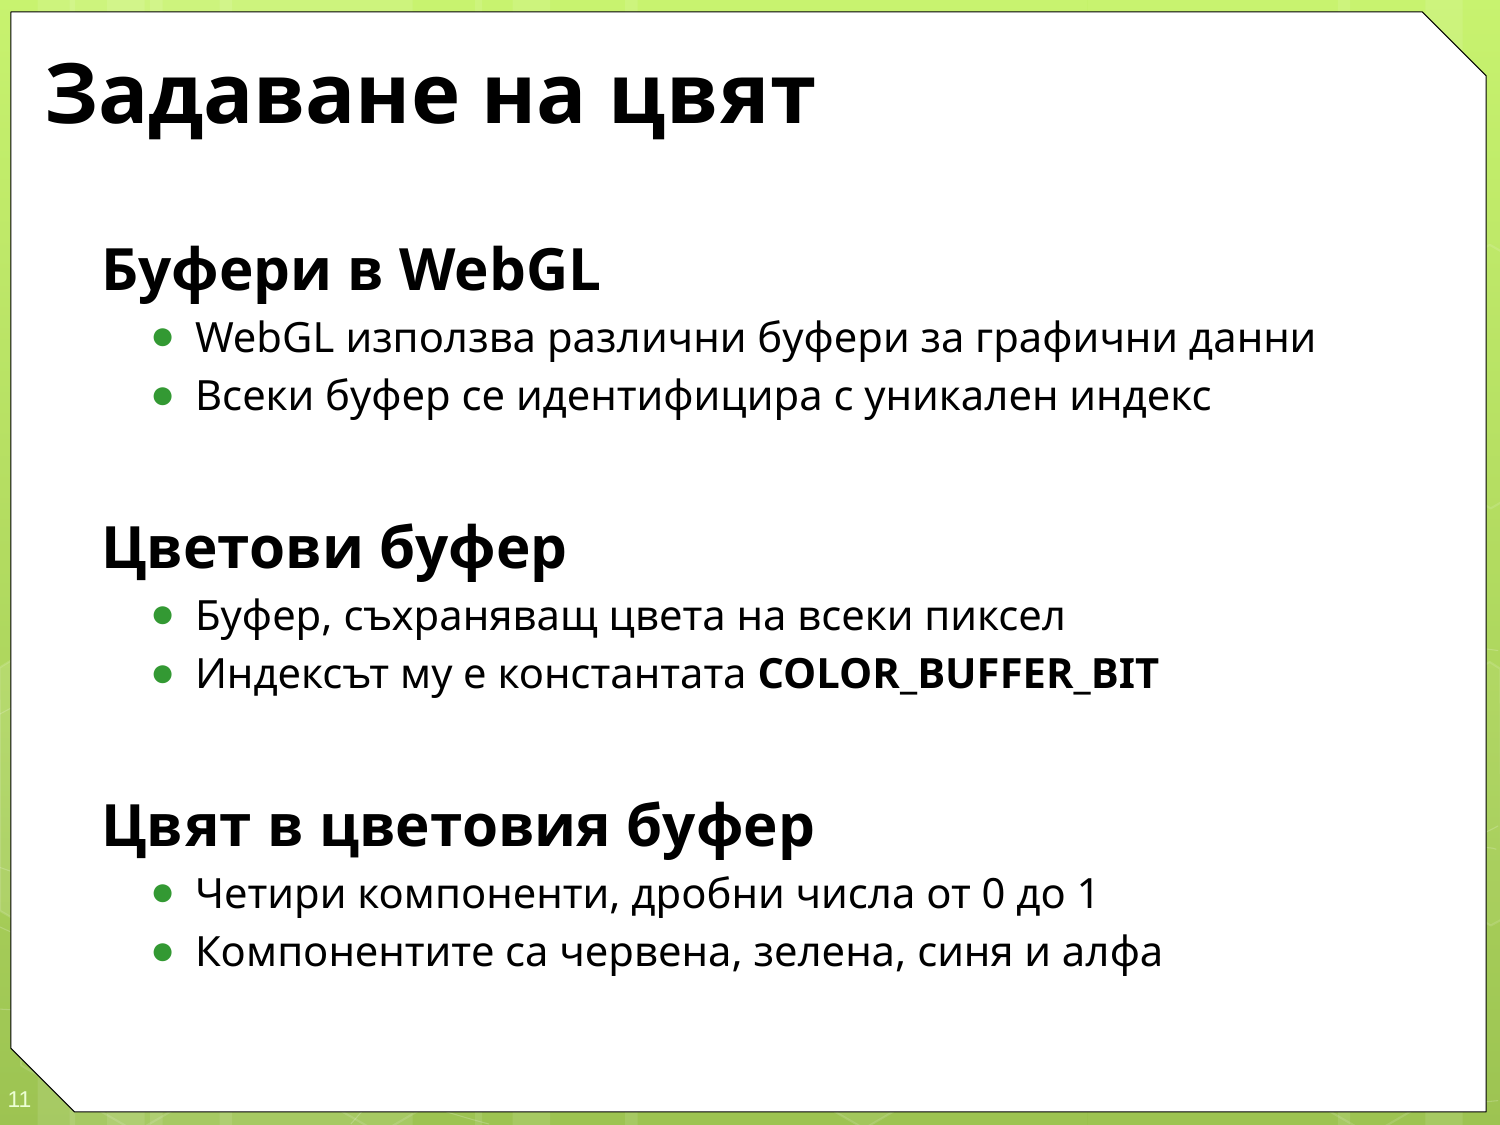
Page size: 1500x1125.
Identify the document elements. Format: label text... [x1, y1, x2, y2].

list Буфери в WebGL WebGL използва различни буфери за графични данни Всеки буфер се идентифицира с уникален индекс Цветови буфер Буфер, съхраняващ цвета на всеки пиксел Индексът му е константата COLOR_BUFFER_BIT Цвят в цветовия буфер Четири компоненти, дробни числа от 0 до 1 Компонентите са червена, зелена, синя и алфа [75, 224, 1488, 1113]
title Задаване на цвят [29, 37, 1450, 144]
